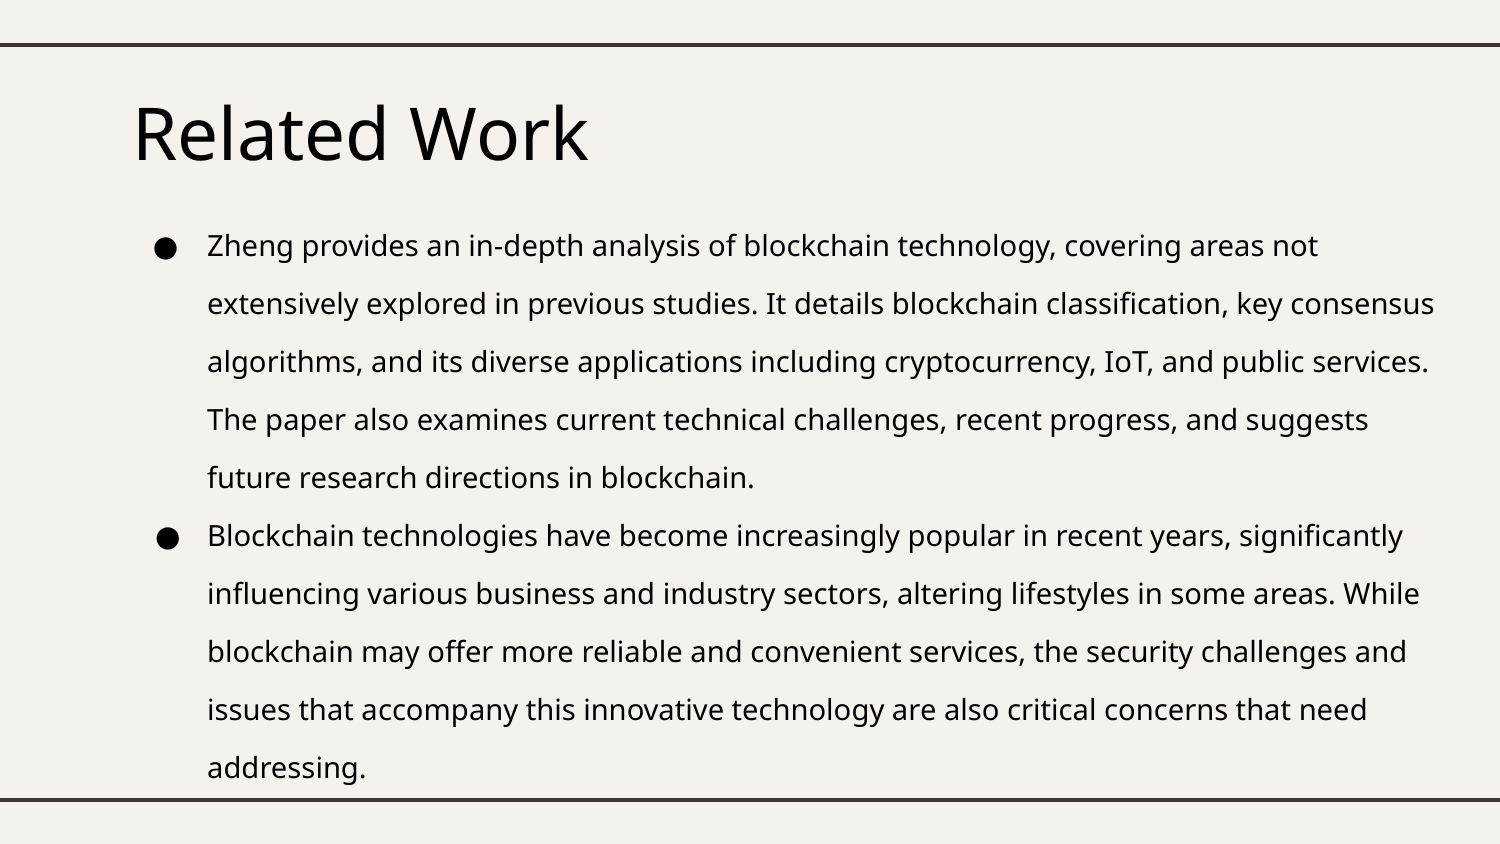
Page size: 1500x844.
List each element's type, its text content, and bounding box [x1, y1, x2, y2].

title Related Work [116, 72, 822, 167]
subtitle Zheng provides an in-depth analysis of blockchain technology, covering areas not extensively explored in previous studies. It details blockchain classification, key consensus algorithms, and its diverse applications including cryptocurrency, IoT, and public services. The paper also examines current technical challenges, recent progress, and suggests future research directions in blockchain. Blockchain technologies have become increasingly popular in recent years, significantly influencing various business and industry sectors, altering lifestyles in some areas. While blockchain may offer more reliable and convenient services, the security challenges and issues that accompany this innovative technology are also critical concerns that need addressing. [116, 189, 1481, 780]
